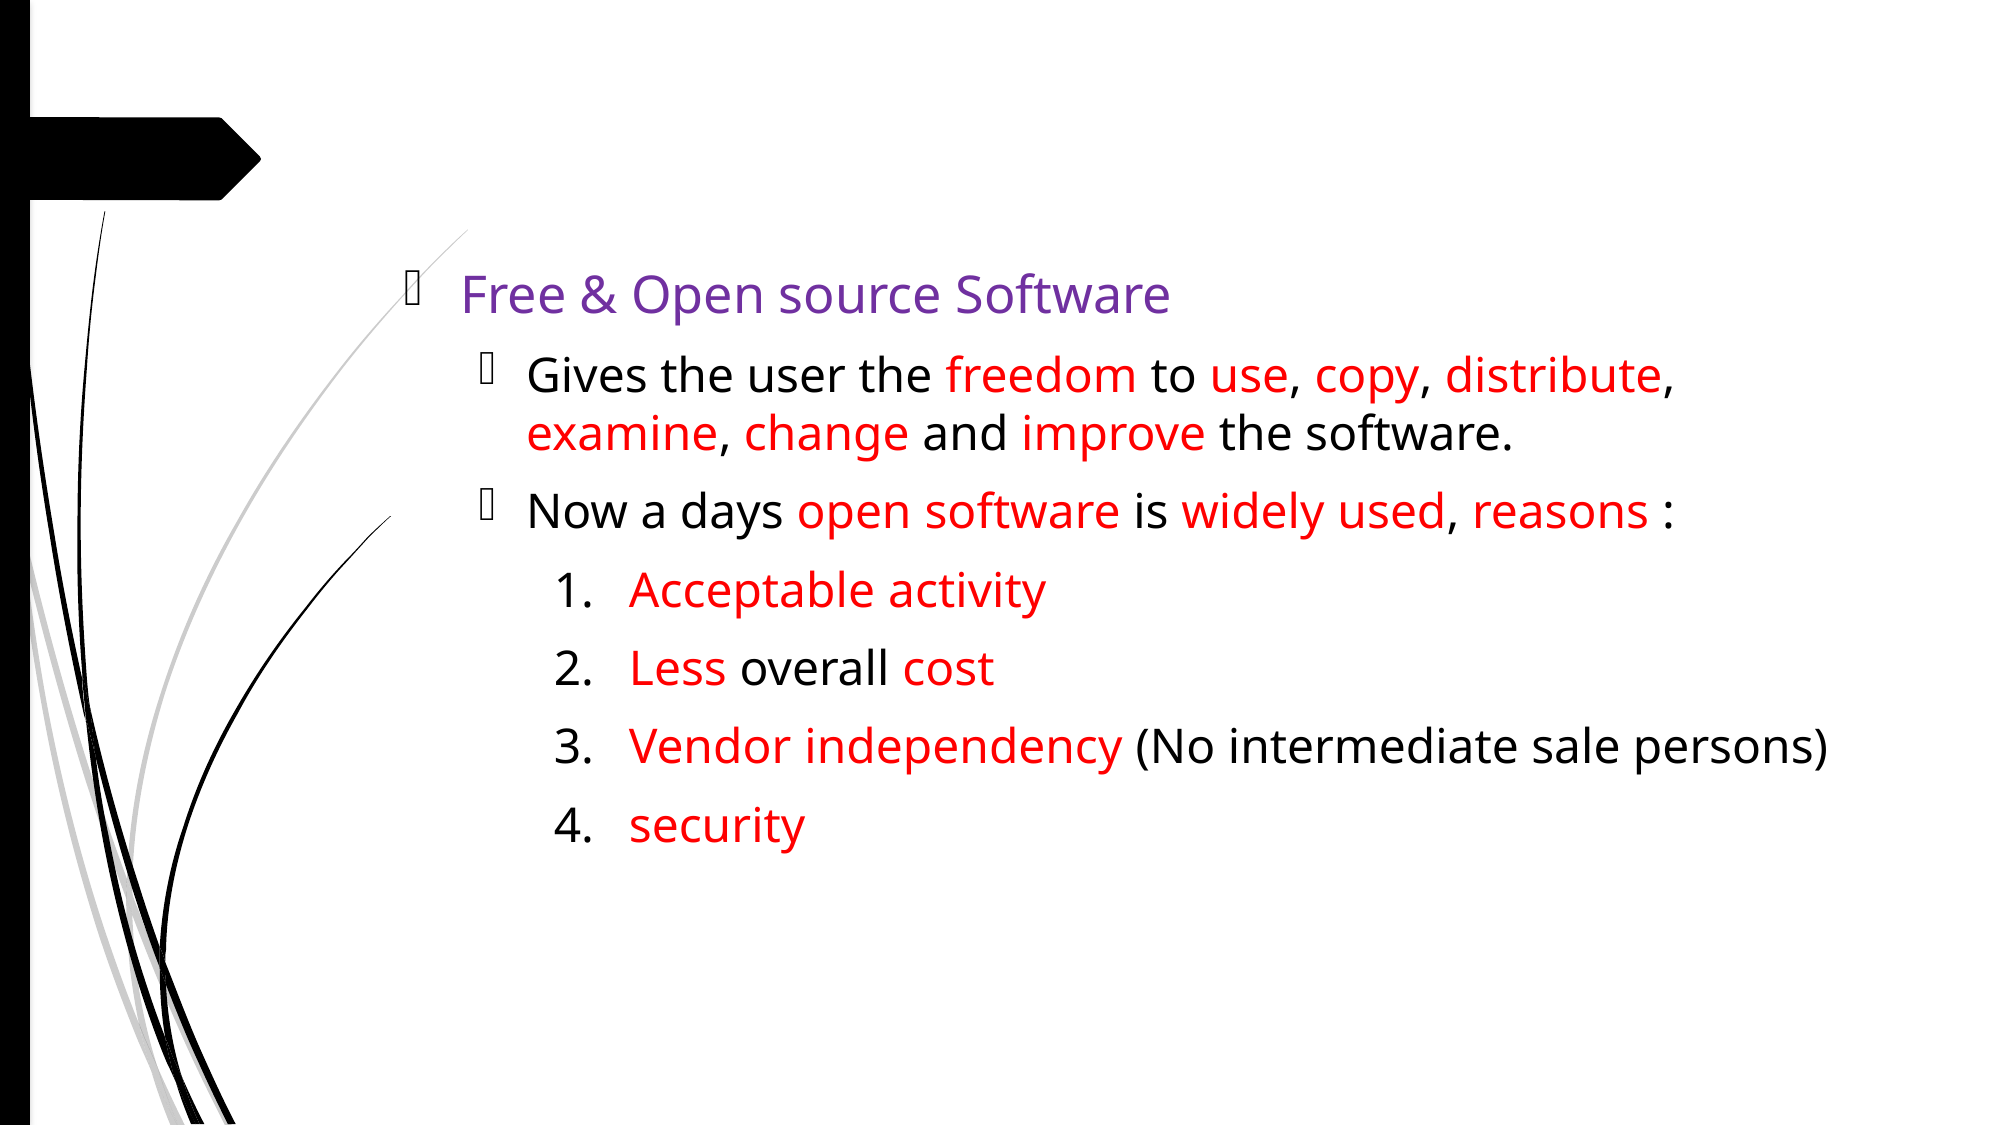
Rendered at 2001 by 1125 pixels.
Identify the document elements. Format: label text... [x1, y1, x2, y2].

list Free & Open source Software Gives the user the freedom to use, copy, distribute, examine, change and improve the software. Now a days open software is widely used, reasons : Acceptable activity Less overall cost Vendor independency (No intermediate sale persons) security [389, 253, 1888, 971]
